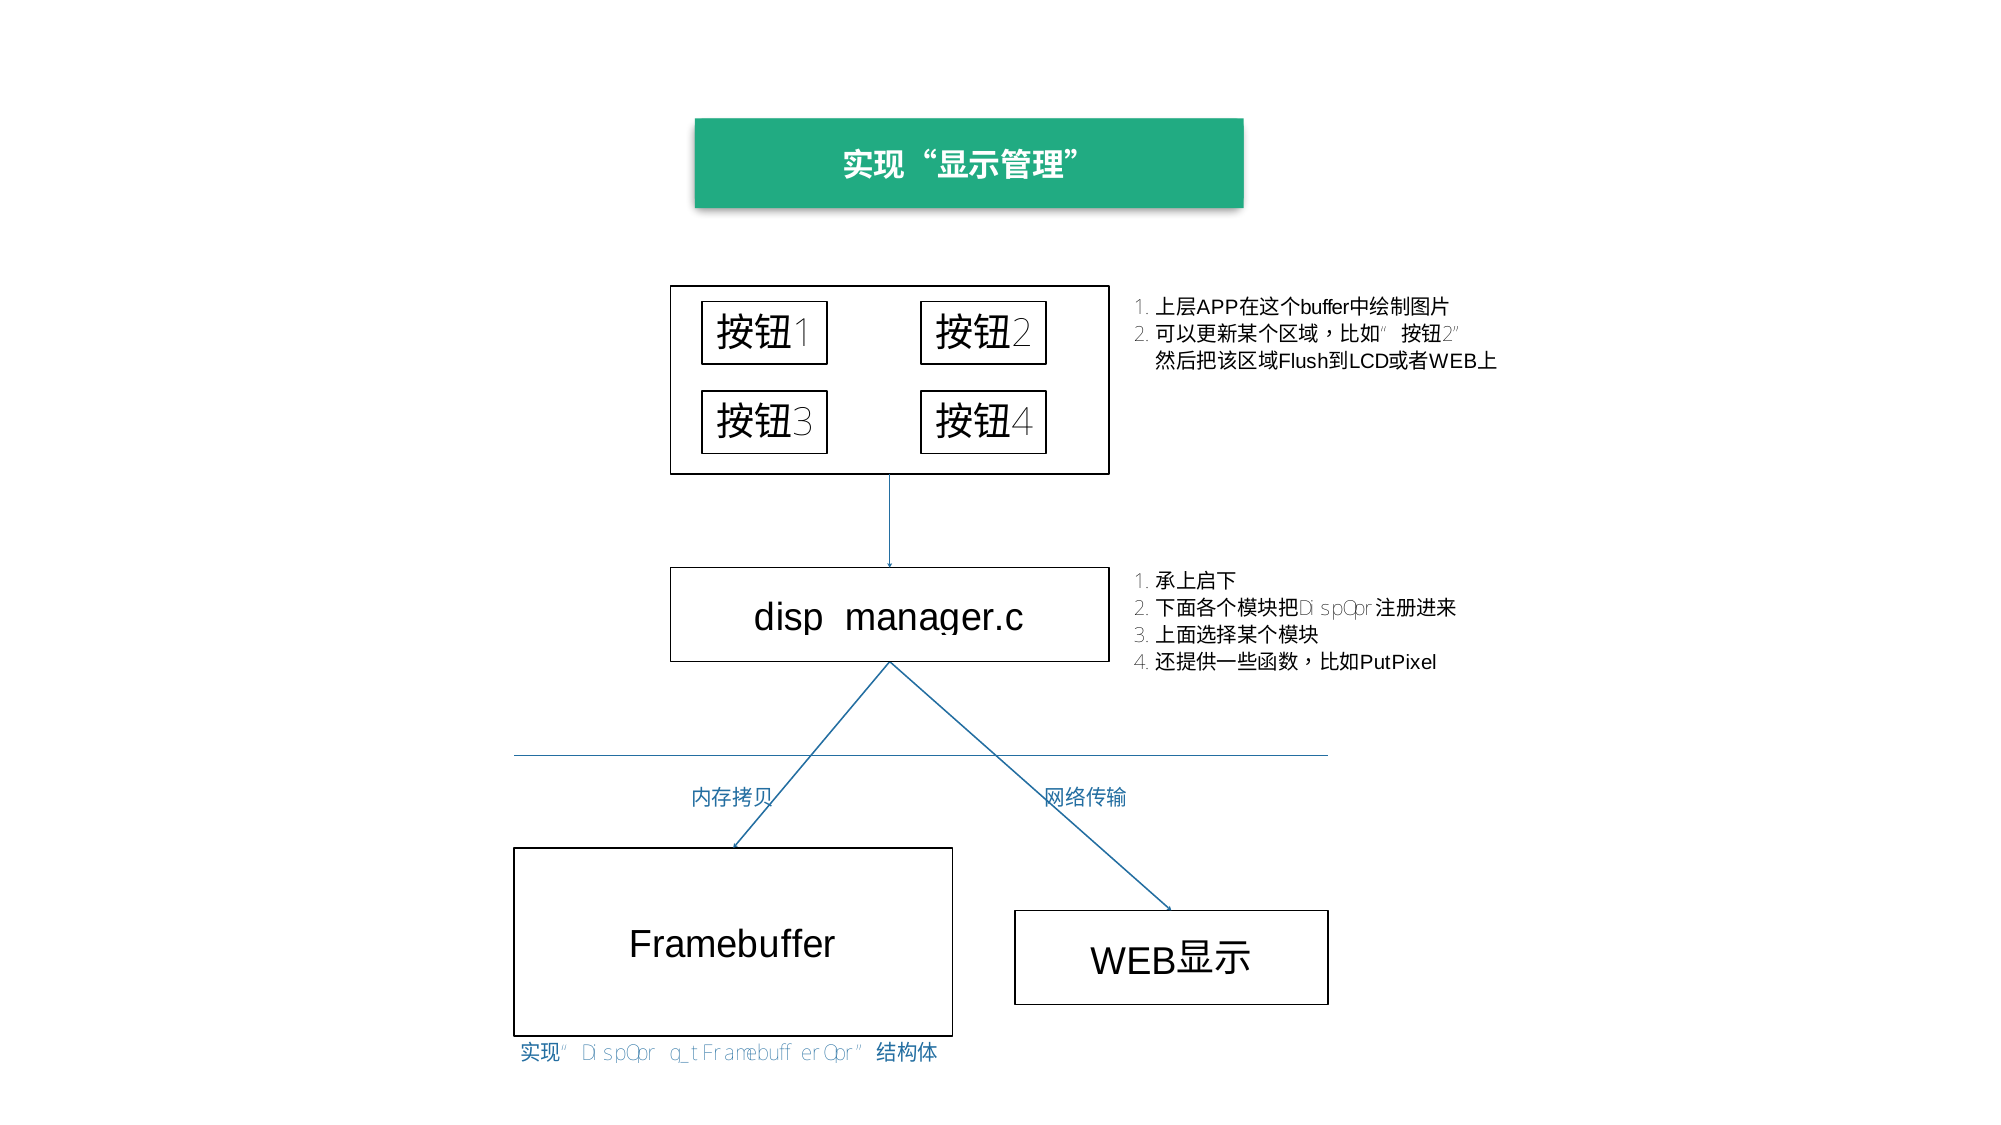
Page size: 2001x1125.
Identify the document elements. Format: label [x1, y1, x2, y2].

text_box [694, 118, 1244, 209]
picture [509, 282, 1513, 1063]
